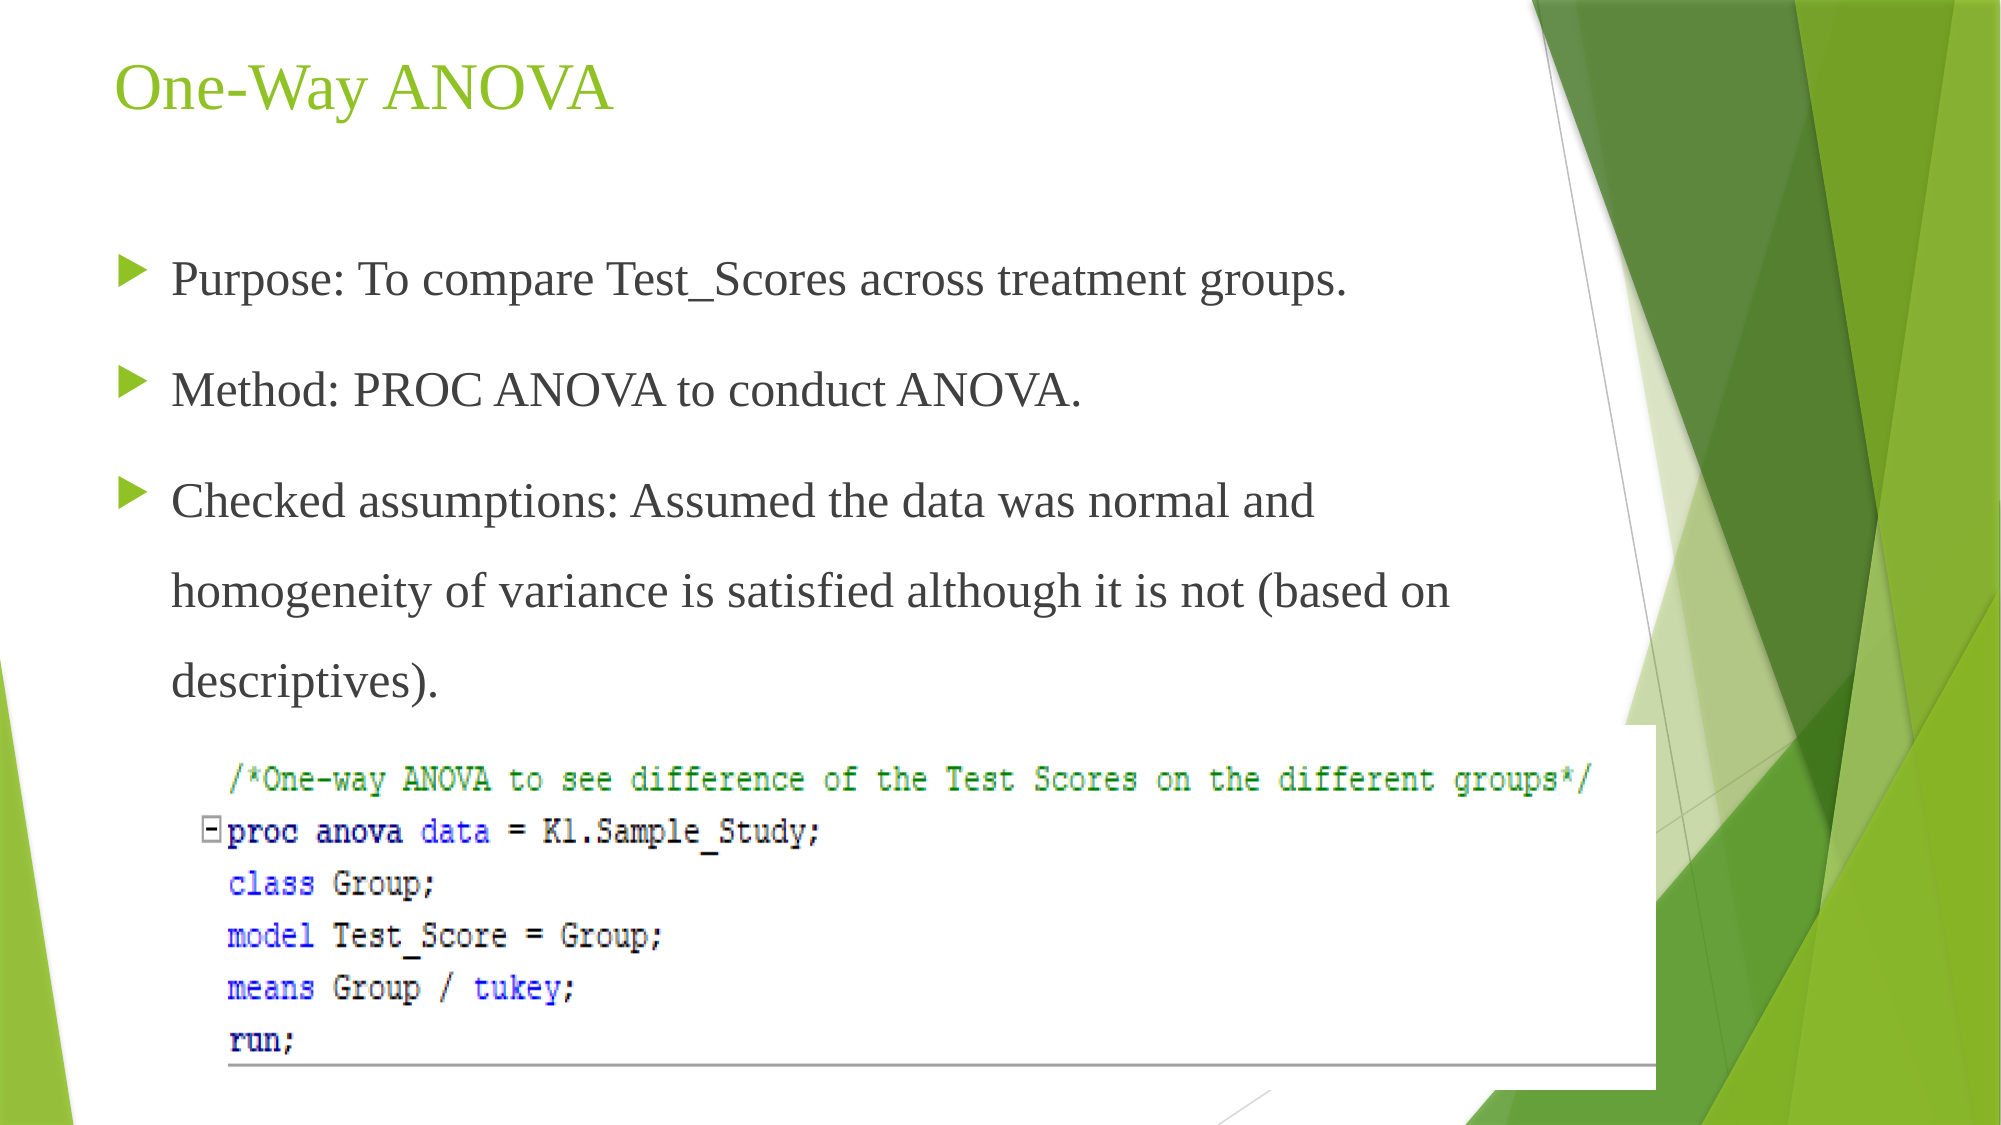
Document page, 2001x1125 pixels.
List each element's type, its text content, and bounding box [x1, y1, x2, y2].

picture [180, 724, 1656, 1090]
title One-Way ANOVA [99, 35, 1510, 208]
list Purpose: To compare Test_Scores across treatment groups. Method: PROC ANOVA to conduct ANOVA. Checked assumptions: Assumed the data was normal and homogeneity of variance is satisfied although it is not (based on descriptives). [99, 208, 1510, 845]
